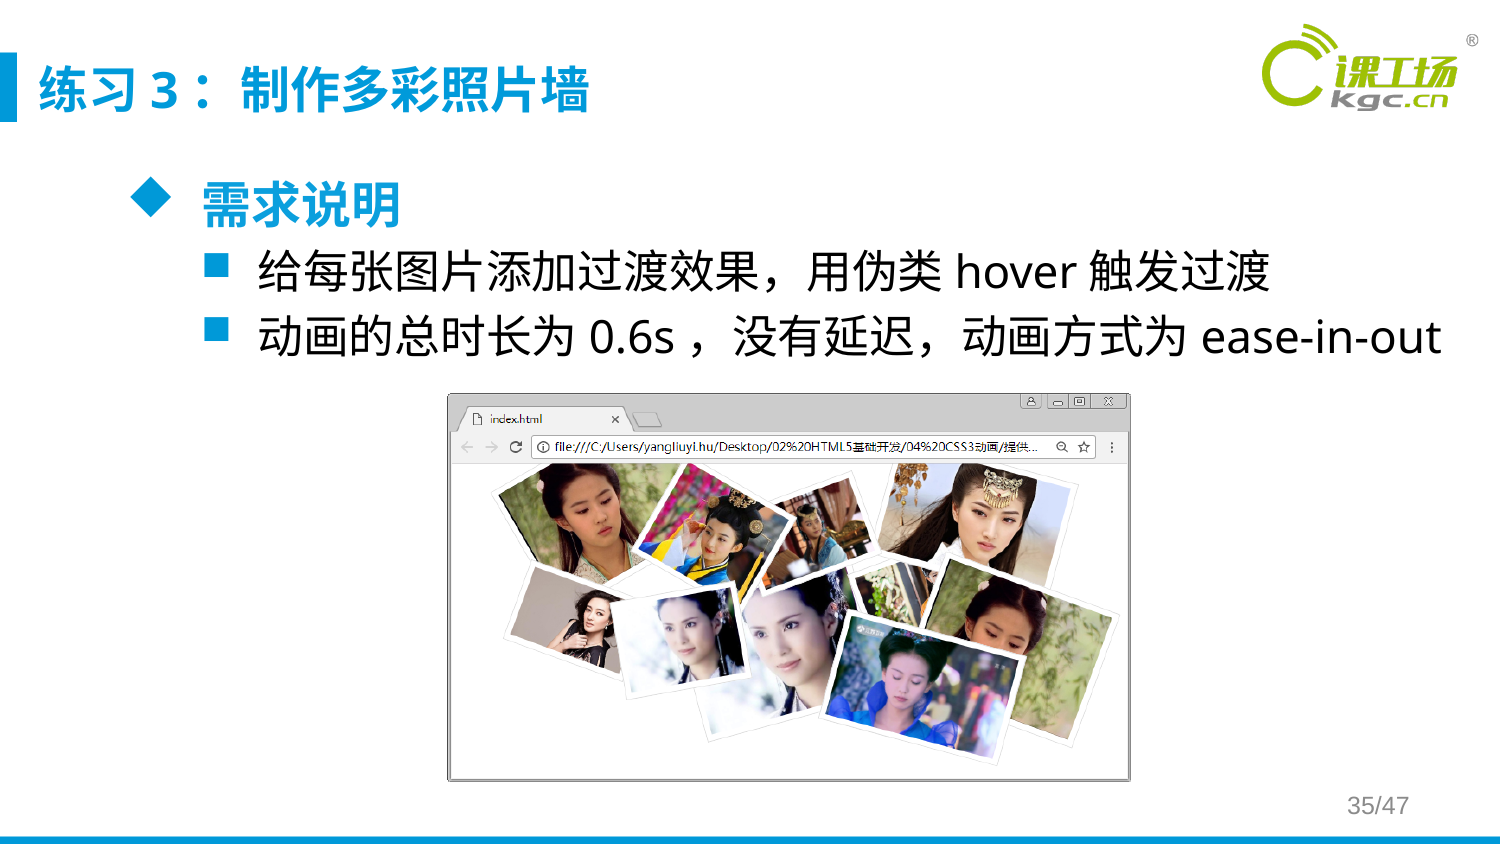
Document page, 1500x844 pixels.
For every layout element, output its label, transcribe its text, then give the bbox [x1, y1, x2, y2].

slide_number /47 [1074, 782, 1425, 828]
title 练习3：制作多彩照片墙 [37, 33, 1390, 151]
list 需求说明 给每张图片添加过渡效果，用伪类hover触发过渡 动画的总时长为0.6s，没有延迟，动画方式为ease-in-out [110, 166, 1468, 724]
picture [0, 0, 1500, 836]
